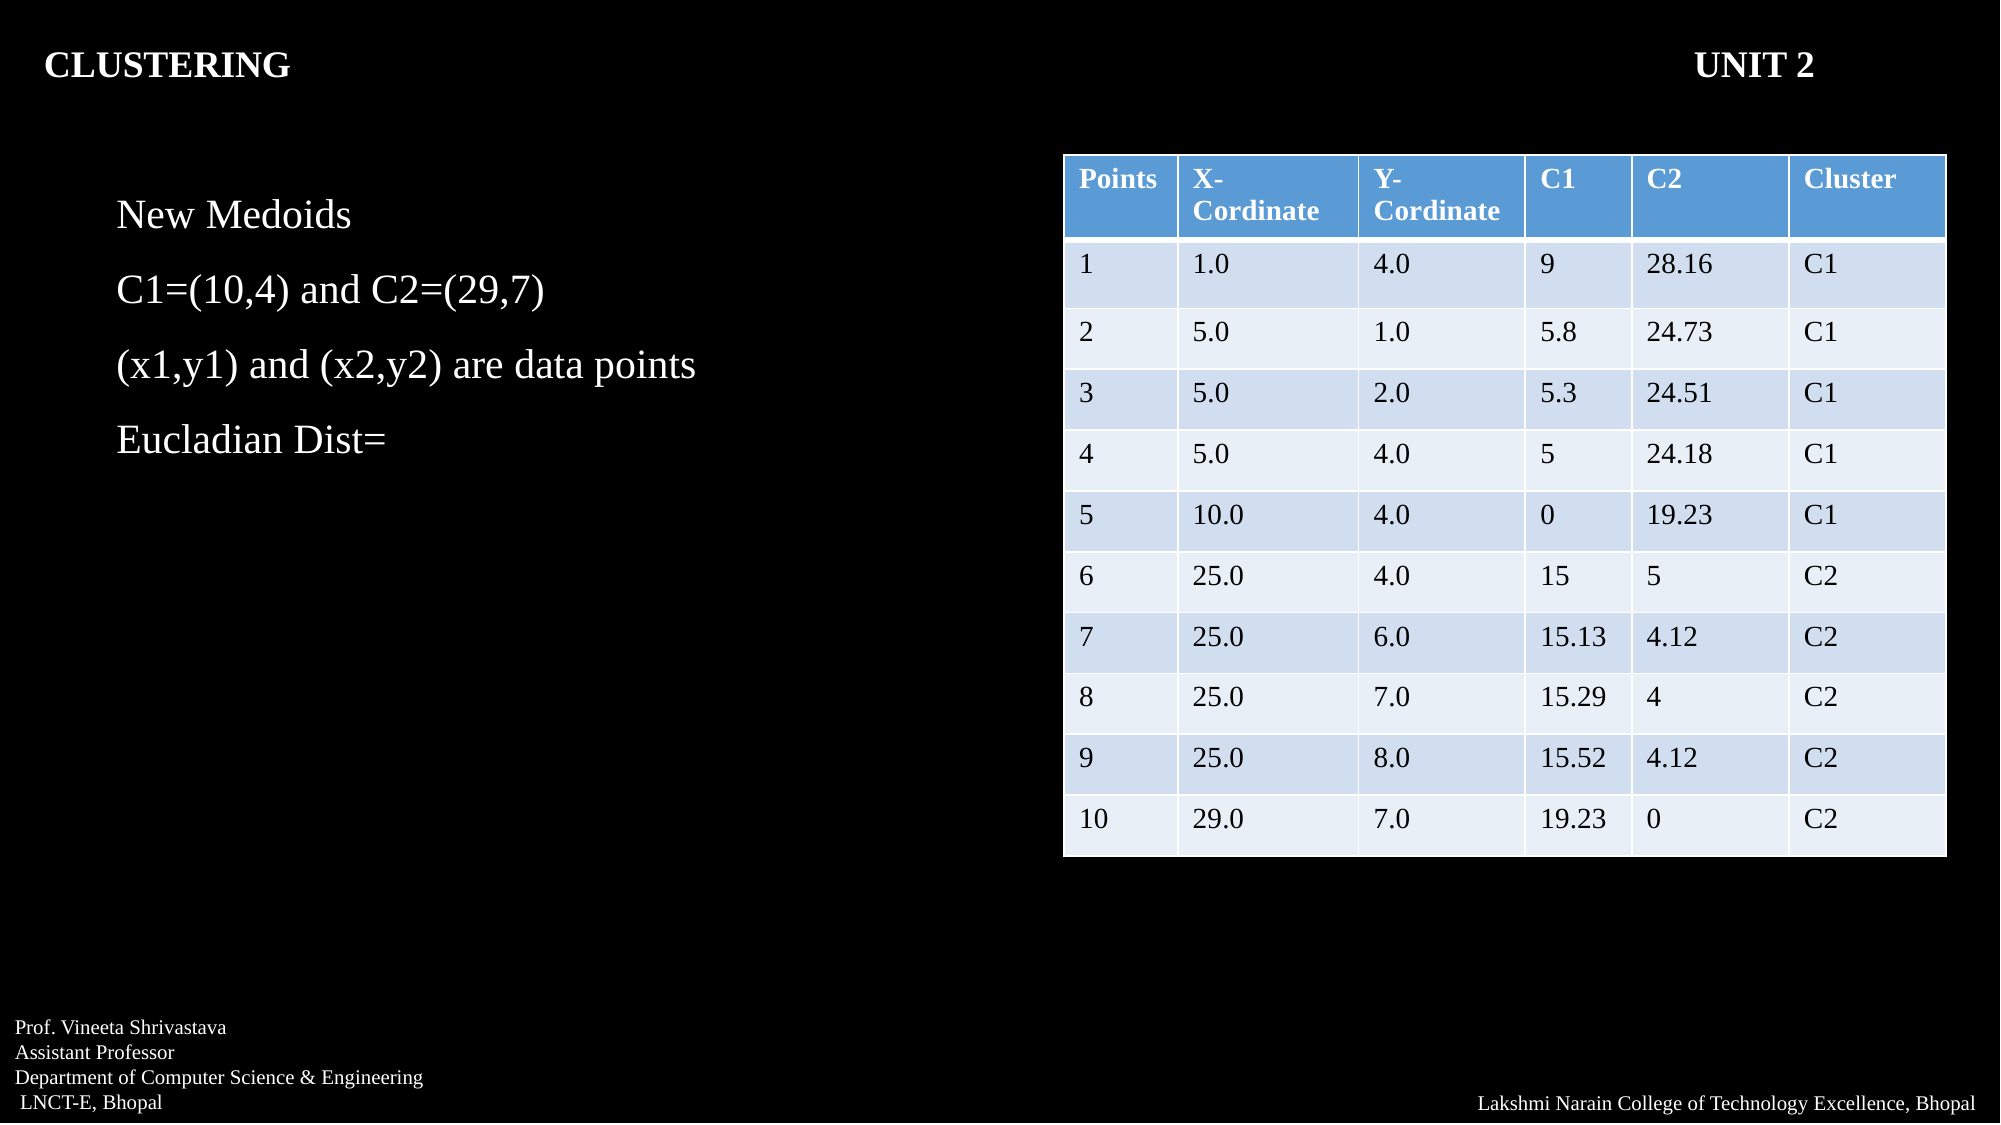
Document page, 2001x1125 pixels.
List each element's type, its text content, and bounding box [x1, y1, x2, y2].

table_cell 1.0 [1179, 243, 1358, 308]
table_cell 4.0 [1359, 431, 1524, 490]
table_cell C2 [1790, 735, 1945, 794]
table_cell 8 [1065, 674, 1177, 733]
table_cell 28.16 [1633, 243, 1788, 308]
table_cell 5 [1065, 492, 1177, 551]
table_cell 0 [1633, 796, 1788, 855]
table_cell 2.0 [1359, 370, 1524, 429]
table_cell 5.0 [1179, 431, 1358, 490]
table_cell 15 [1526, 553, 1631, 612]
table_cell 8.0 [1359, 735, 1524, 794]
table_cell 6 [1065, 553, 1177, 612]
table_cell C2 [1790, 613, 1945, 673]
table_cell 5.8 [1526, 309, 1631, 368]
table_cell 4.0 [1359, 243, 1524, 308]
table_cell 15.13 [1526, 613, 1631, 673]
text_box Prof. Vineeta Shrivastava Assistant Professor Department of Computer Science & Engineering LNCT-E, Bhopal [0, 1006, 520, 1121]
table_cell 4.0 [1359, 553, 1524, 612]
text_box CLUSTERING UNIT 2 [29, 32, 1971, 93]
table_cell 4.12 [1633, 613, 1788, 673]
table_cell 24.73 [1633, 309, 1788, 368]
table_cell 4.0 [1359, 492, 1524, 551]
table_cell 3 [1065, 370, 1177, 429]
table_cell 9 [1065, 735, 1177, 794]
table_cell 24.18 [1633, 431, 1788, 490]
table_cell 15.29 [1526, 674, 1631, 733]
table_cell C2 [1790, 553, 1945, 612]
table_cell C2 [1790, 674, 1945, 733]
table_cell C1 [1790, 370, 1945, 429]
table_cell 5.0 [1179, 309, 1358, 368]
table_cell 25.0 [1179, 674, 1358, 733]
table_header C2 [1633, 156, 1788, 237]
table_cell 4.12 [1633, 735, 1788, 794]
table_cell 25.0 [1179, 735, 1358, 794]
table_cell 5 [1526, 431, 1631, 490]
text_box Lakshmi Narain College of Technology Excellence, Bhopal [1462, 1082, 2000, 1122]
table_cell 0 [1526, 492, 1631, 551]
table_cell C1 [1790, 492, 1945, 551]
table_cell 15.52 [1526, 735, 1631, 794]
table_cell 5.3 [1526, 370, 1631, 429]
table_cell 9 [1526, 243, 1631, 308]
table_cell 4 [1065, 431, 1177, 490]
table_cell 1.0 [1359, 309, 1524, 368]
table_cell 7 [1065, 613, 1177, 673]
text_box [0, 0, 2000, 1123]
table_cell C1 [1790, 431, 1945, 490]
table_cell 2 [1065, 309, 1177, 368]
table_cell 7.0 [1359, 796, 1524, 855]
table_cell 25.0 [1179, 553, 1358, 612]
table_cell C1 [1790, 243, 1945, 308]
table_cell C1 [1790, 309, 1945, 368]
table_cell 5 [1633, 553, 1788, 612]
table_cell 5.0 [1179, 370, 1358, 429]
table_cell 6.0 [1359, 613, 1524, 673]
table_header Cluster [1790, 156, 1945, 237]
table_cell 29.0 [1179, 796, 1358, 855]
table_header X-Cordinate [1179, 156, 1358, 237]
table_header Points [1065, 156, 1177, 237]
table_cell 10.0 [1179, 492, 1358, 551]
table_cell 25.0 [1179, 613, 1358, 673]
table_cell 7.0 [1359, 674, 1524, 733]
table_cell 24.51 [1633, 370, 1788, 429]
table_cell 4 [1633, 674, 1788, 733]
table_cell C2 [1790, 796, 1945, 855]
table_header C1 [1526, 156, 1631, 237]
table_cell 19.23 [1526, 796, 1631, 855]
table_header Y-Cordinate [1359, 156, 1524, 237]
table_cell 1 [1065, 243, 1177, 308]
table_cell 10 [1065, 796, 1177, 855]
table_cell 19.23 [1633, 492, 1788, 551]
